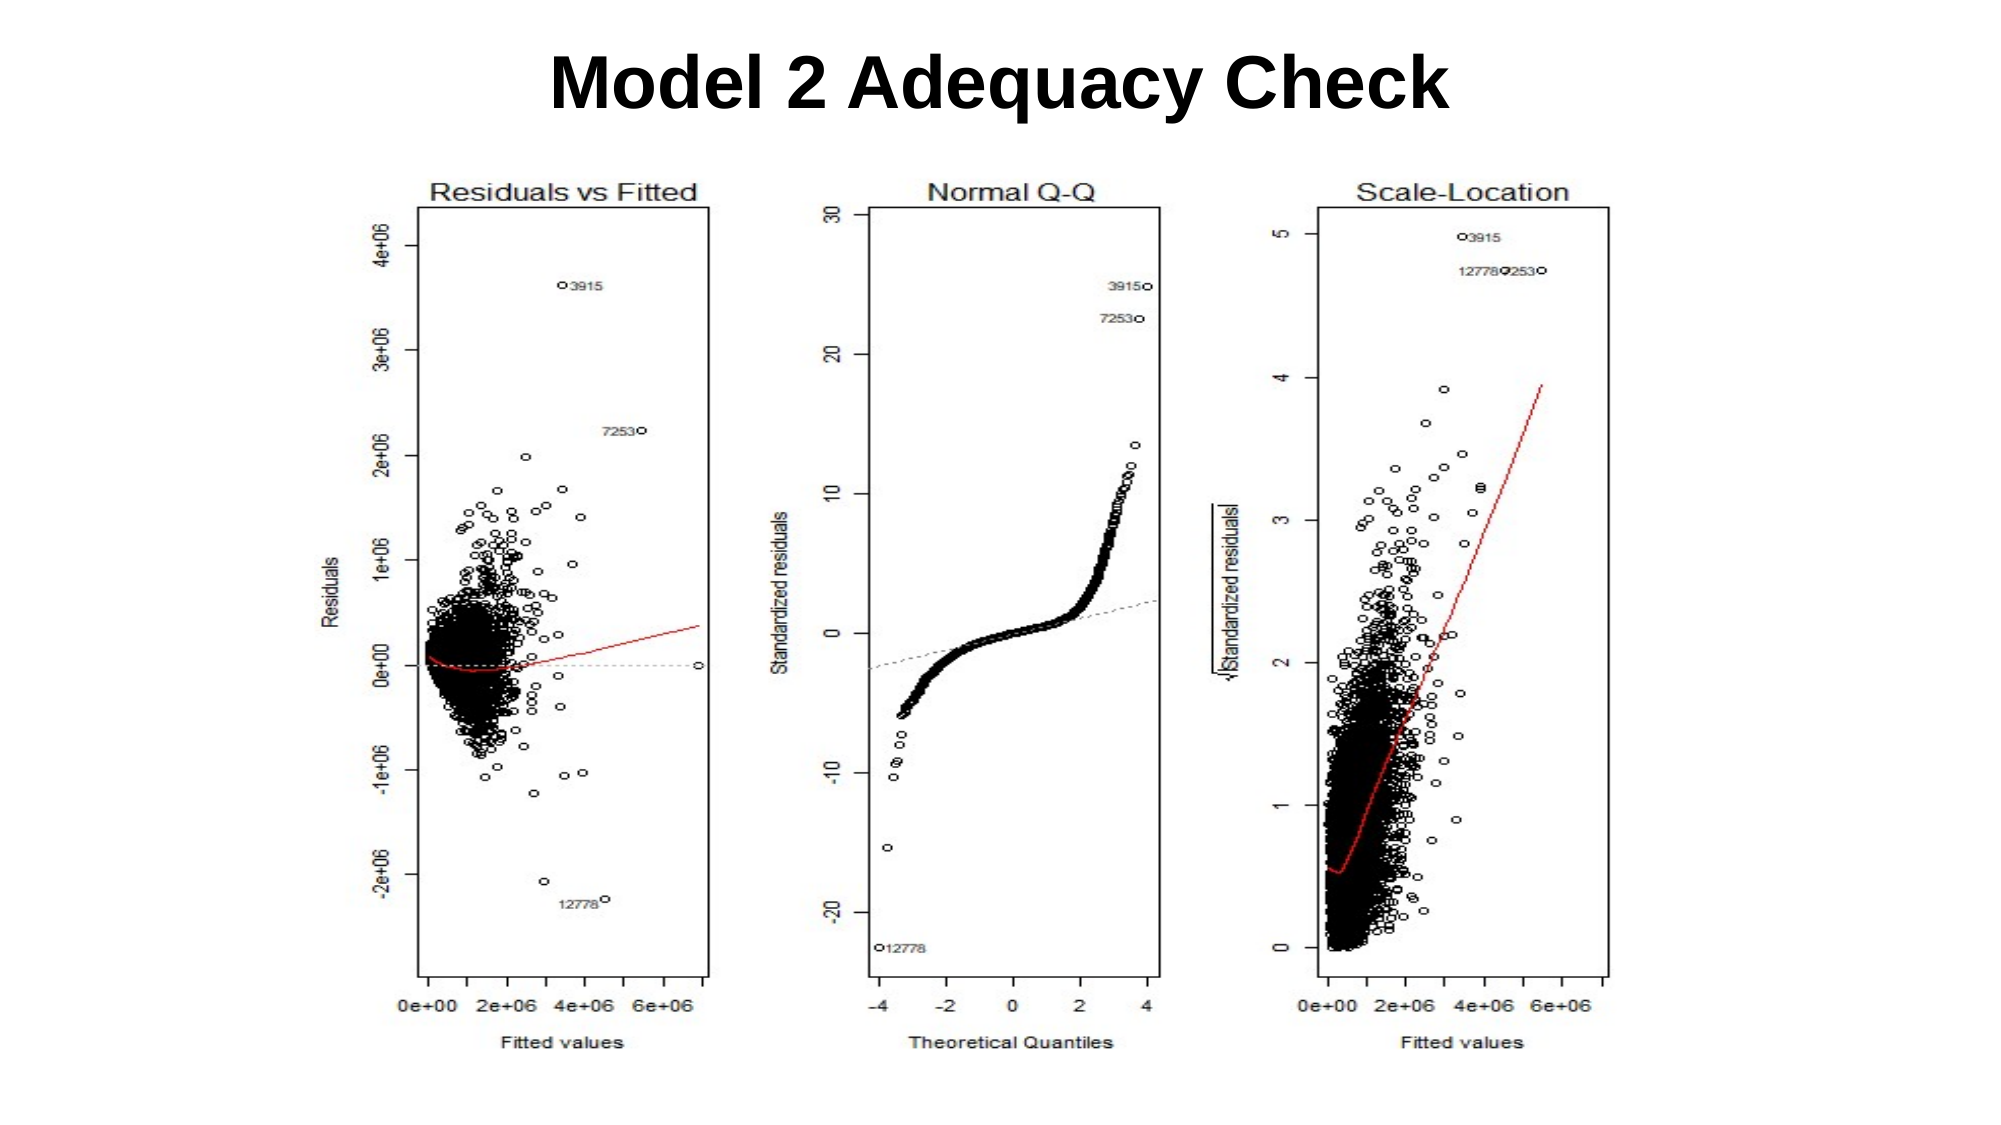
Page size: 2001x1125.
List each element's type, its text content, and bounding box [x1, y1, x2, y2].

picture [314, 132, 1663, 1072]
title Model 2 Adequacy Check [33, 17, 1967, 133]
